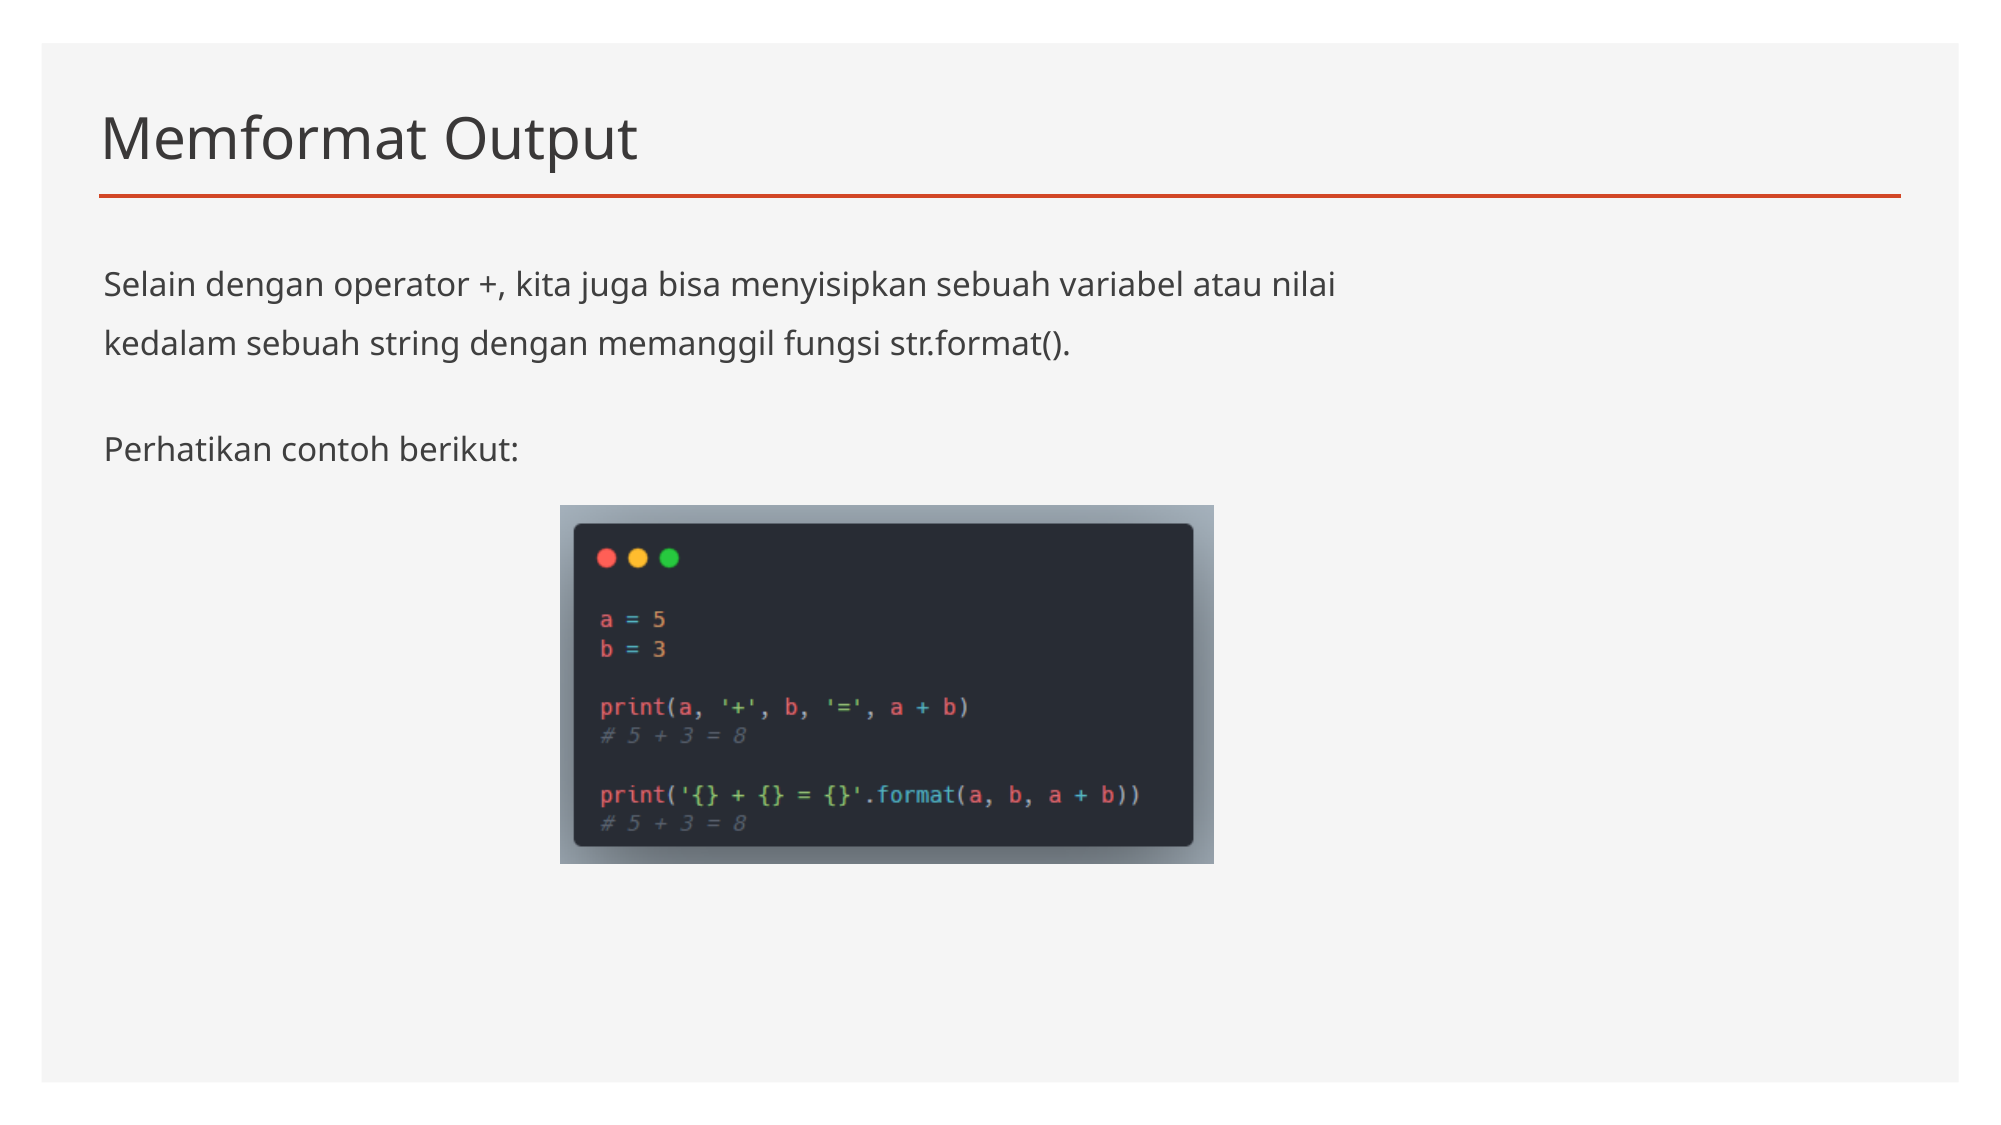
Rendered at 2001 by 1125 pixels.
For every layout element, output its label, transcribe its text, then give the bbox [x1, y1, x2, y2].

title Memformat Output [85, 73, 1214, 179]
list Selain dengan operator +, kita juga bisa menyisipkan sebuah variabel atau nilai kedalam sebuah string dengan memanggil fungsi str.format(). Perhatikan contoh berikut: [88, 235, 1479, 888]
picture [560, 505, 1214, 864]
